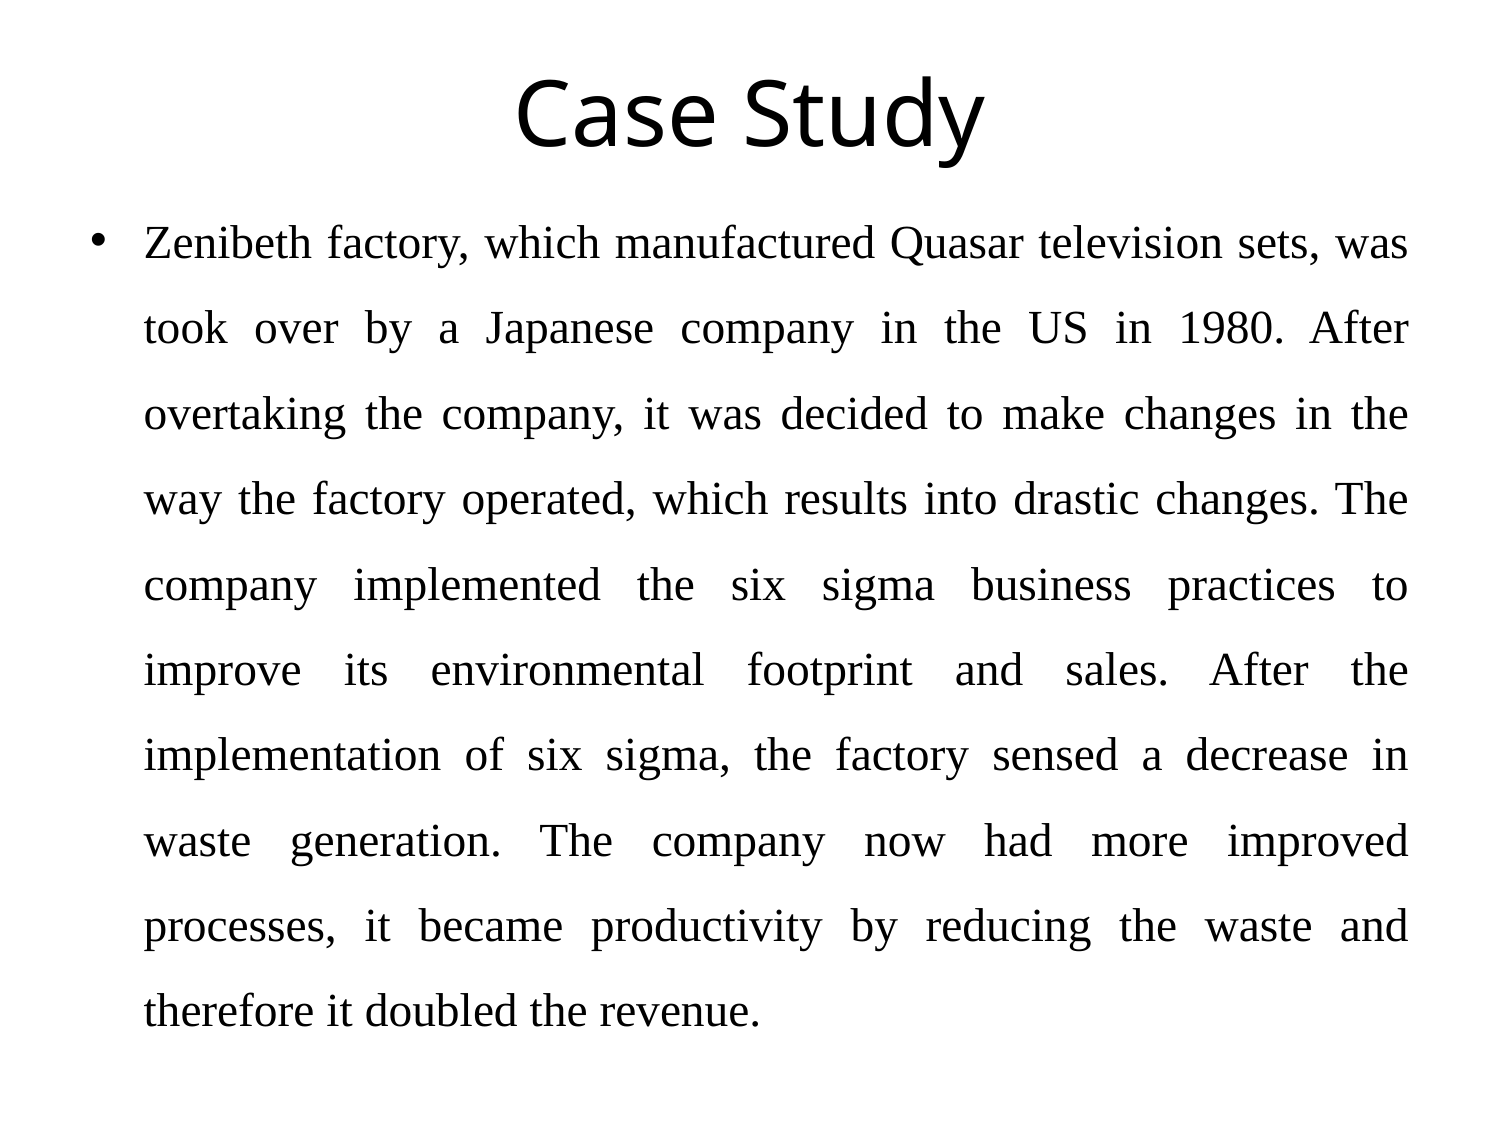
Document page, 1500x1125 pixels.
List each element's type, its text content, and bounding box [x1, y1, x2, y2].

title Case Study [75, 45, 1425, 174]
list Zenibeth factory, which manufactured Quasar television sets, was took over by a Japanese company in the US in 1980. After overtaking the company, it was decided to make changes in the way the factory operated, which results into drastic changes. The company implemented the six sigma business practices to improve its environmental footprint and sales. After the implementation of six sigma, the factory sensed a decrease in waste generation. The company now had more improved processes, it became productivity by reducing the waste and therefore it doubled the revenue. [75, 174, 1425, 1050]
